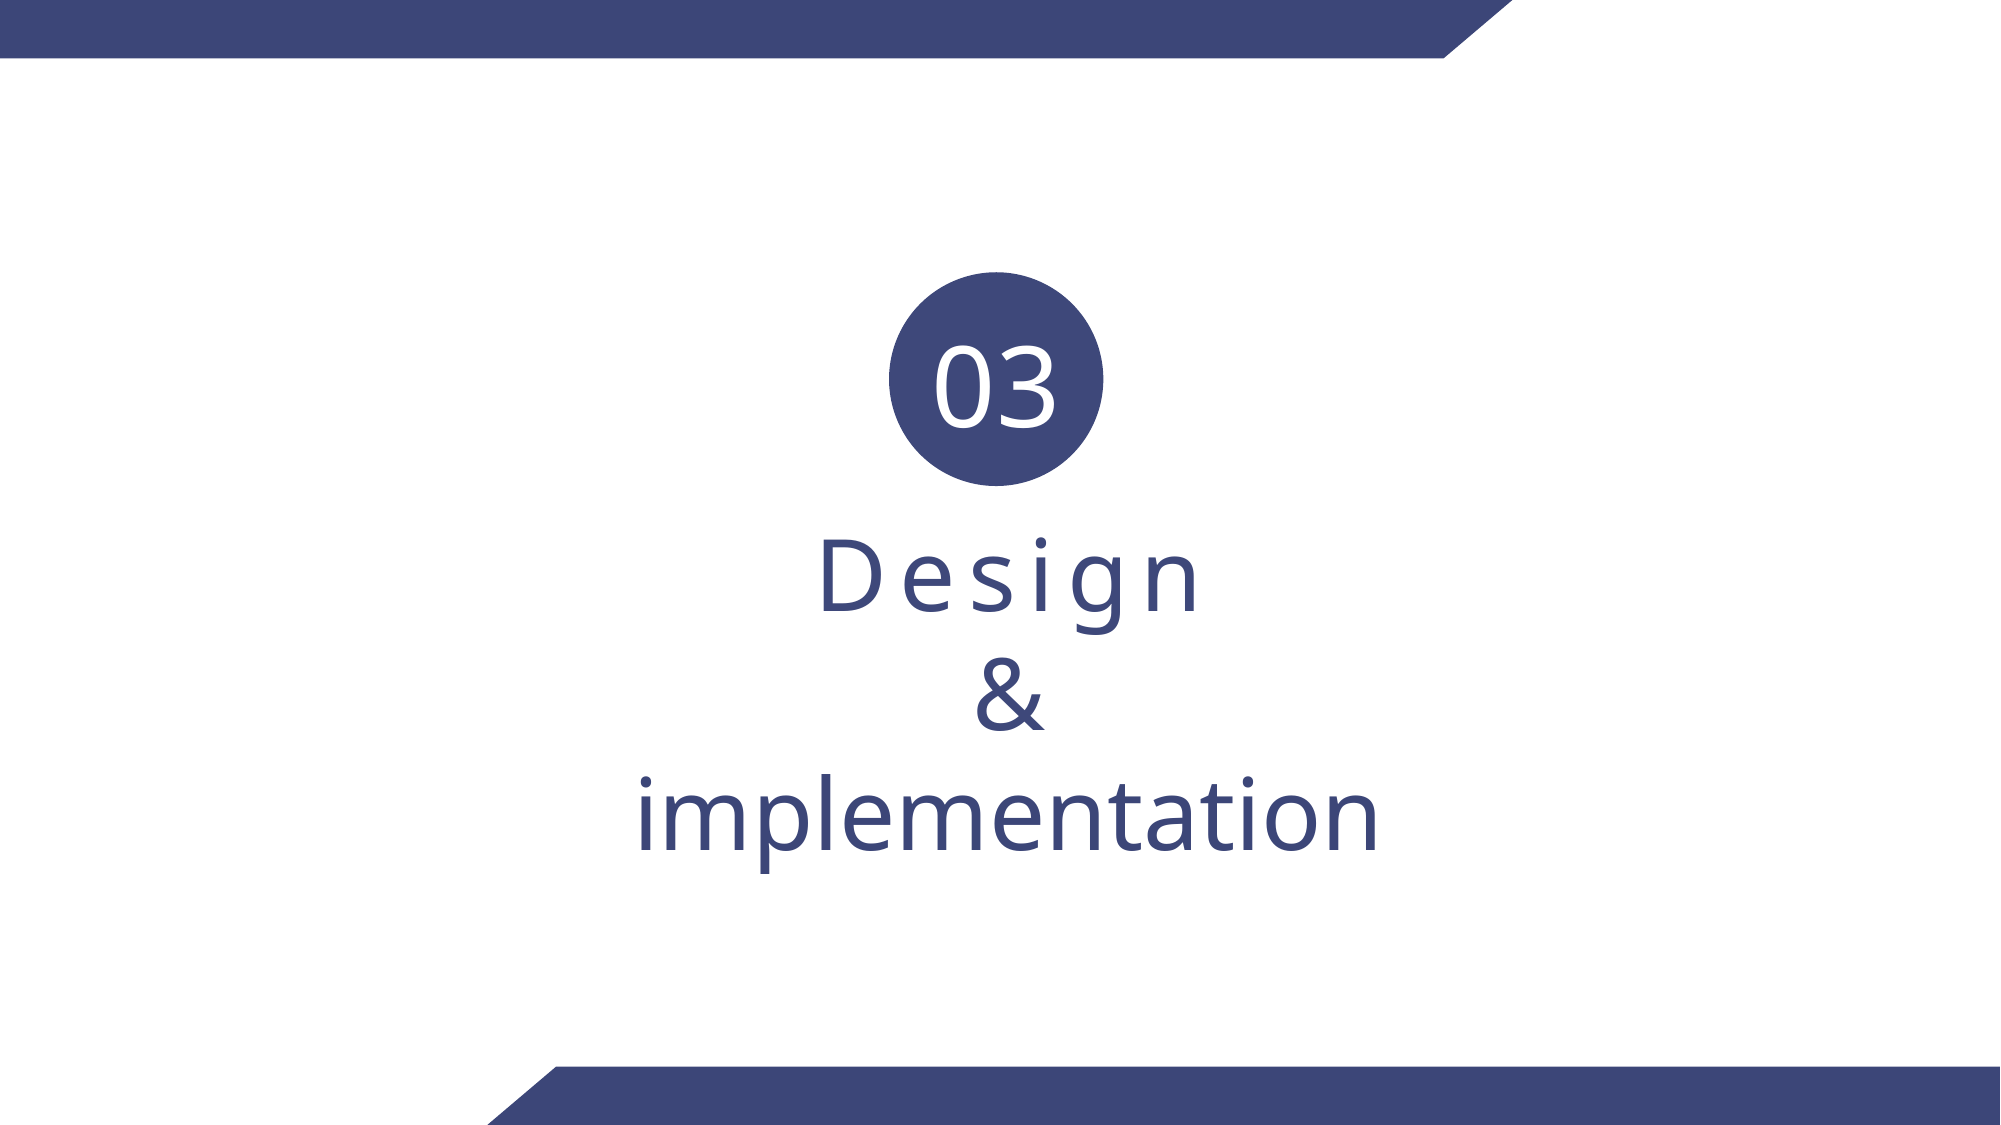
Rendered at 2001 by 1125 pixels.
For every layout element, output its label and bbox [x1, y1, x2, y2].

text_box [0, 0, 1514, 60]
text_box [485, 1065, 2000, 1125]
text_box [487, 272, 1531, 883]
